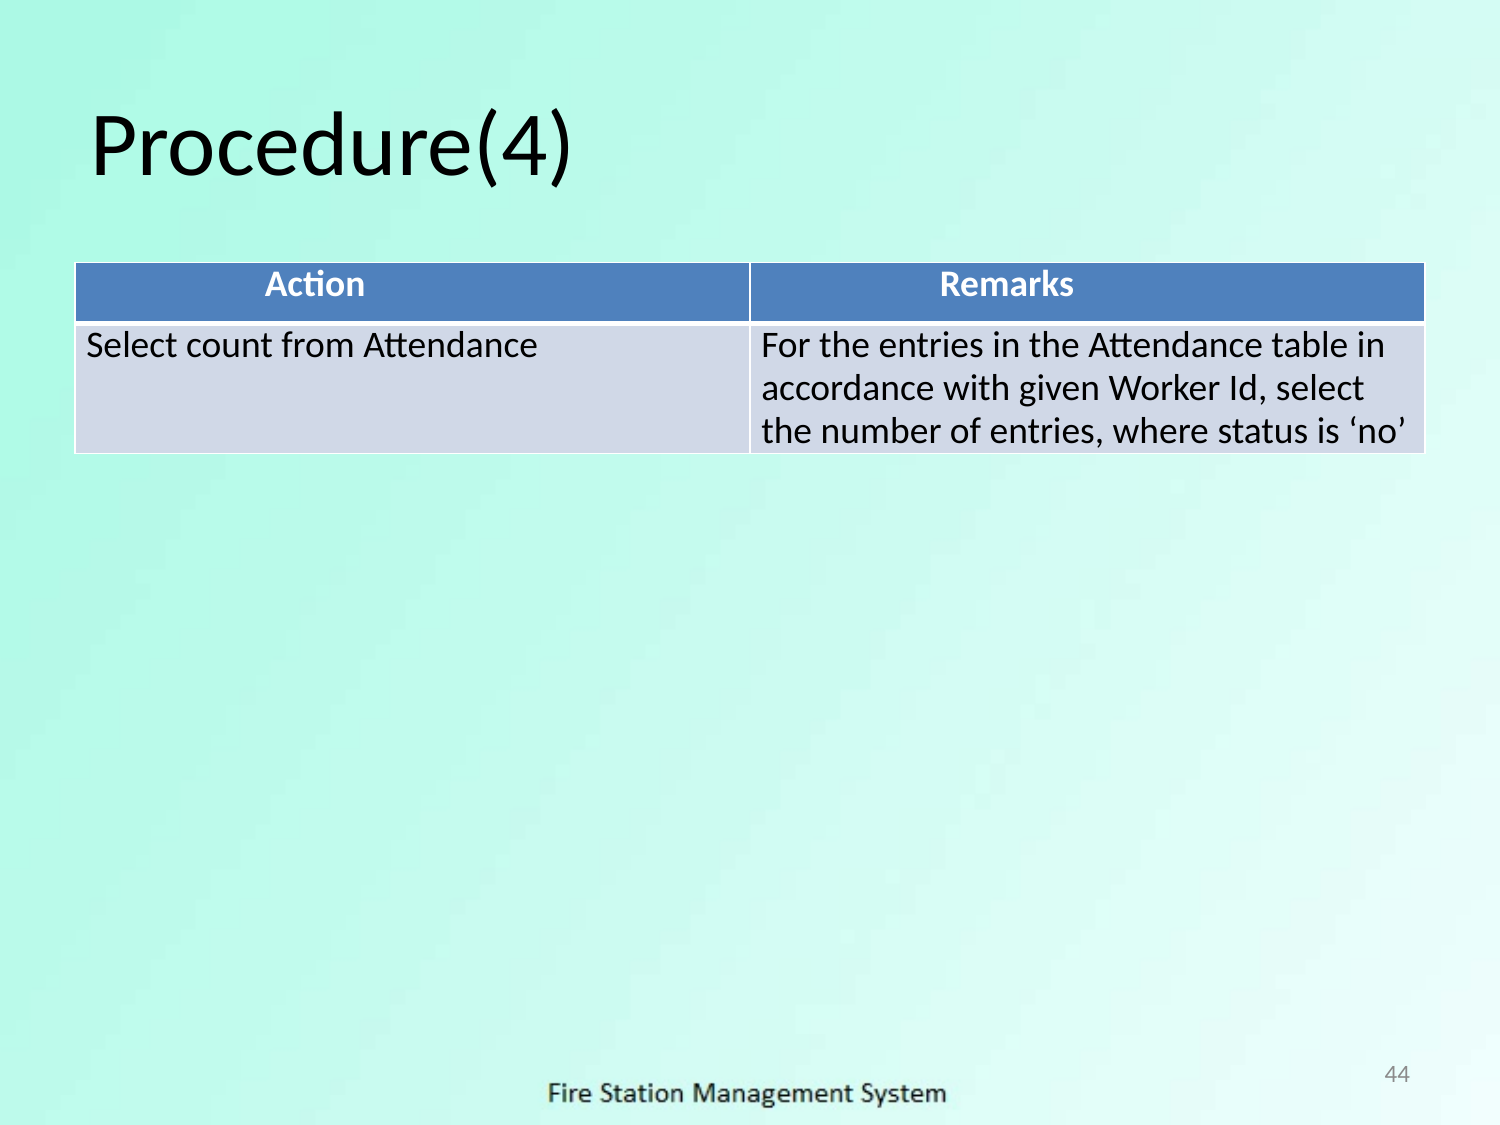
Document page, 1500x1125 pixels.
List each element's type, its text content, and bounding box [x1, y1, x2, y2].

slide_number 44 [1074, 1042, 1425, 1103]
picture [0, 0, 1500, 1125]
table_cell Select count from Attendance [76, 326, 749, 453]
title Procedure(4) [75, 45, 1425, 233]
table_header Action [76, 263, 749, 321]
table_header Remarks [751, 263, 1424, 321]
table_cell For the entries in the Attendance table in accordance with given Worker Id, select the number of entries, where status is ‘no’ [751, 326, 1424, 453]
